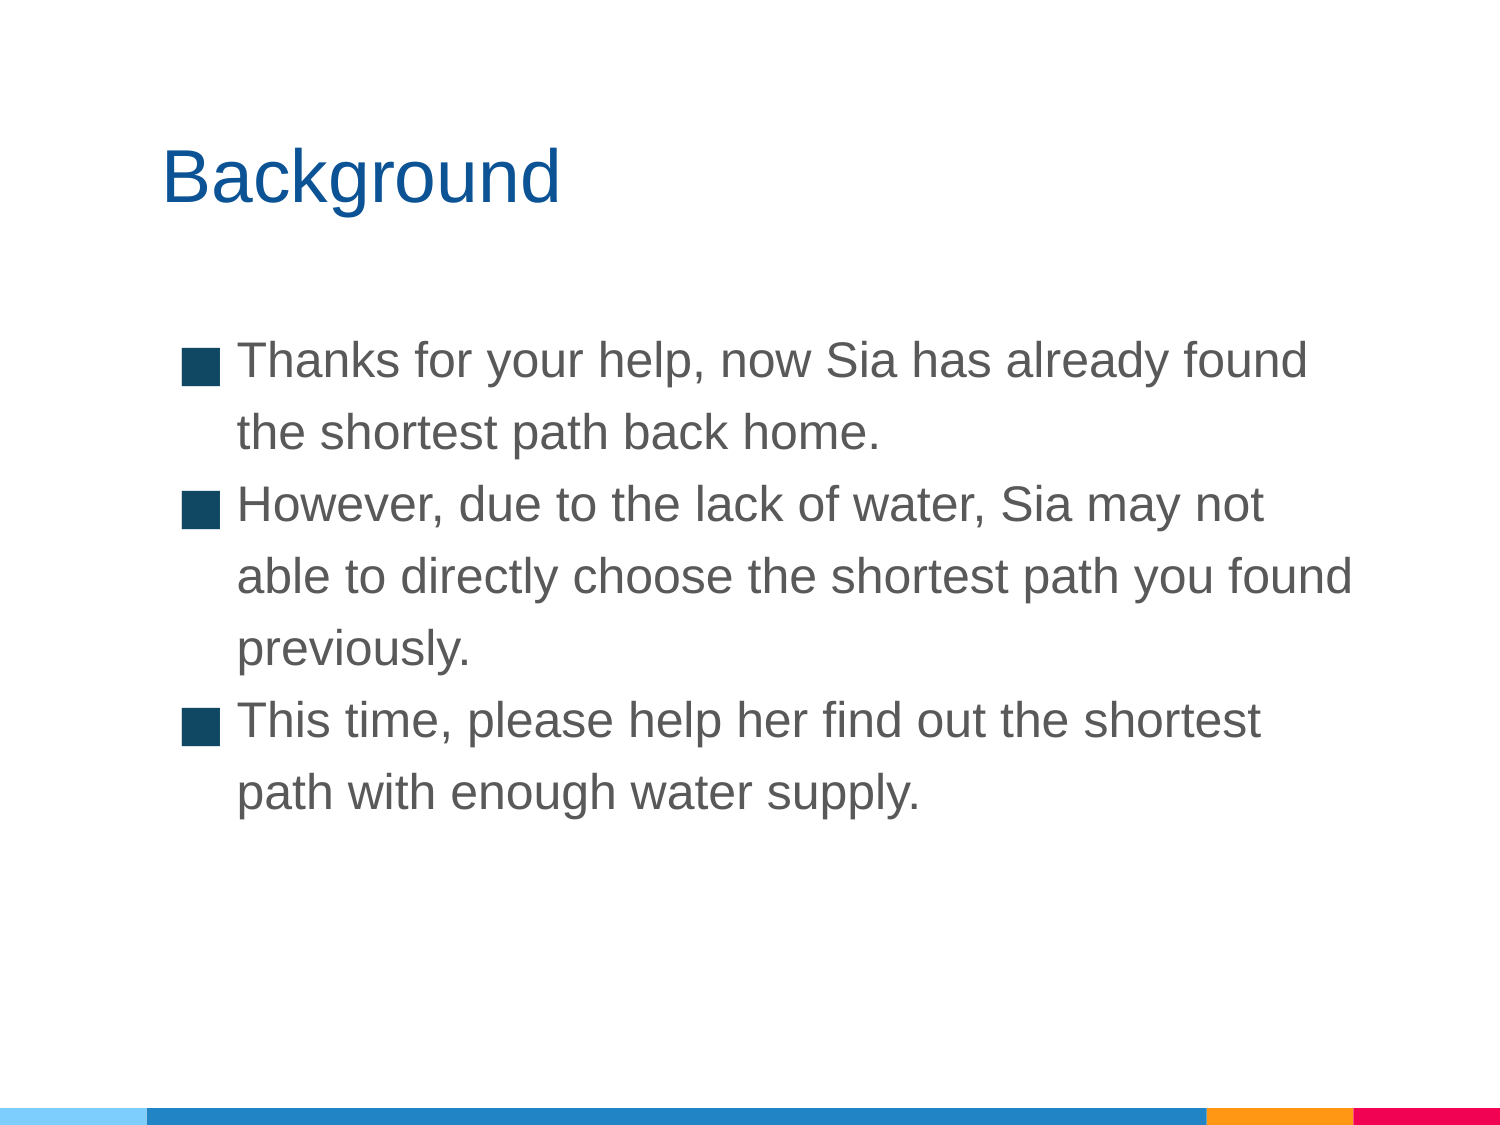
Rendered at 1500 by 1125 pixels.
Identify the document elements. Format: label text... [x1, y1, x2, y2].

list Thanks for your help, now Sia has already found the shortest path back home. However, due to the lack of water, Sia may not able to directly choose the shortest path you found previously. This time, please help her find out the shortest path with enough water supply. [146, 300, 1375, 998]
title Background [146, 45, 1375, 233]
